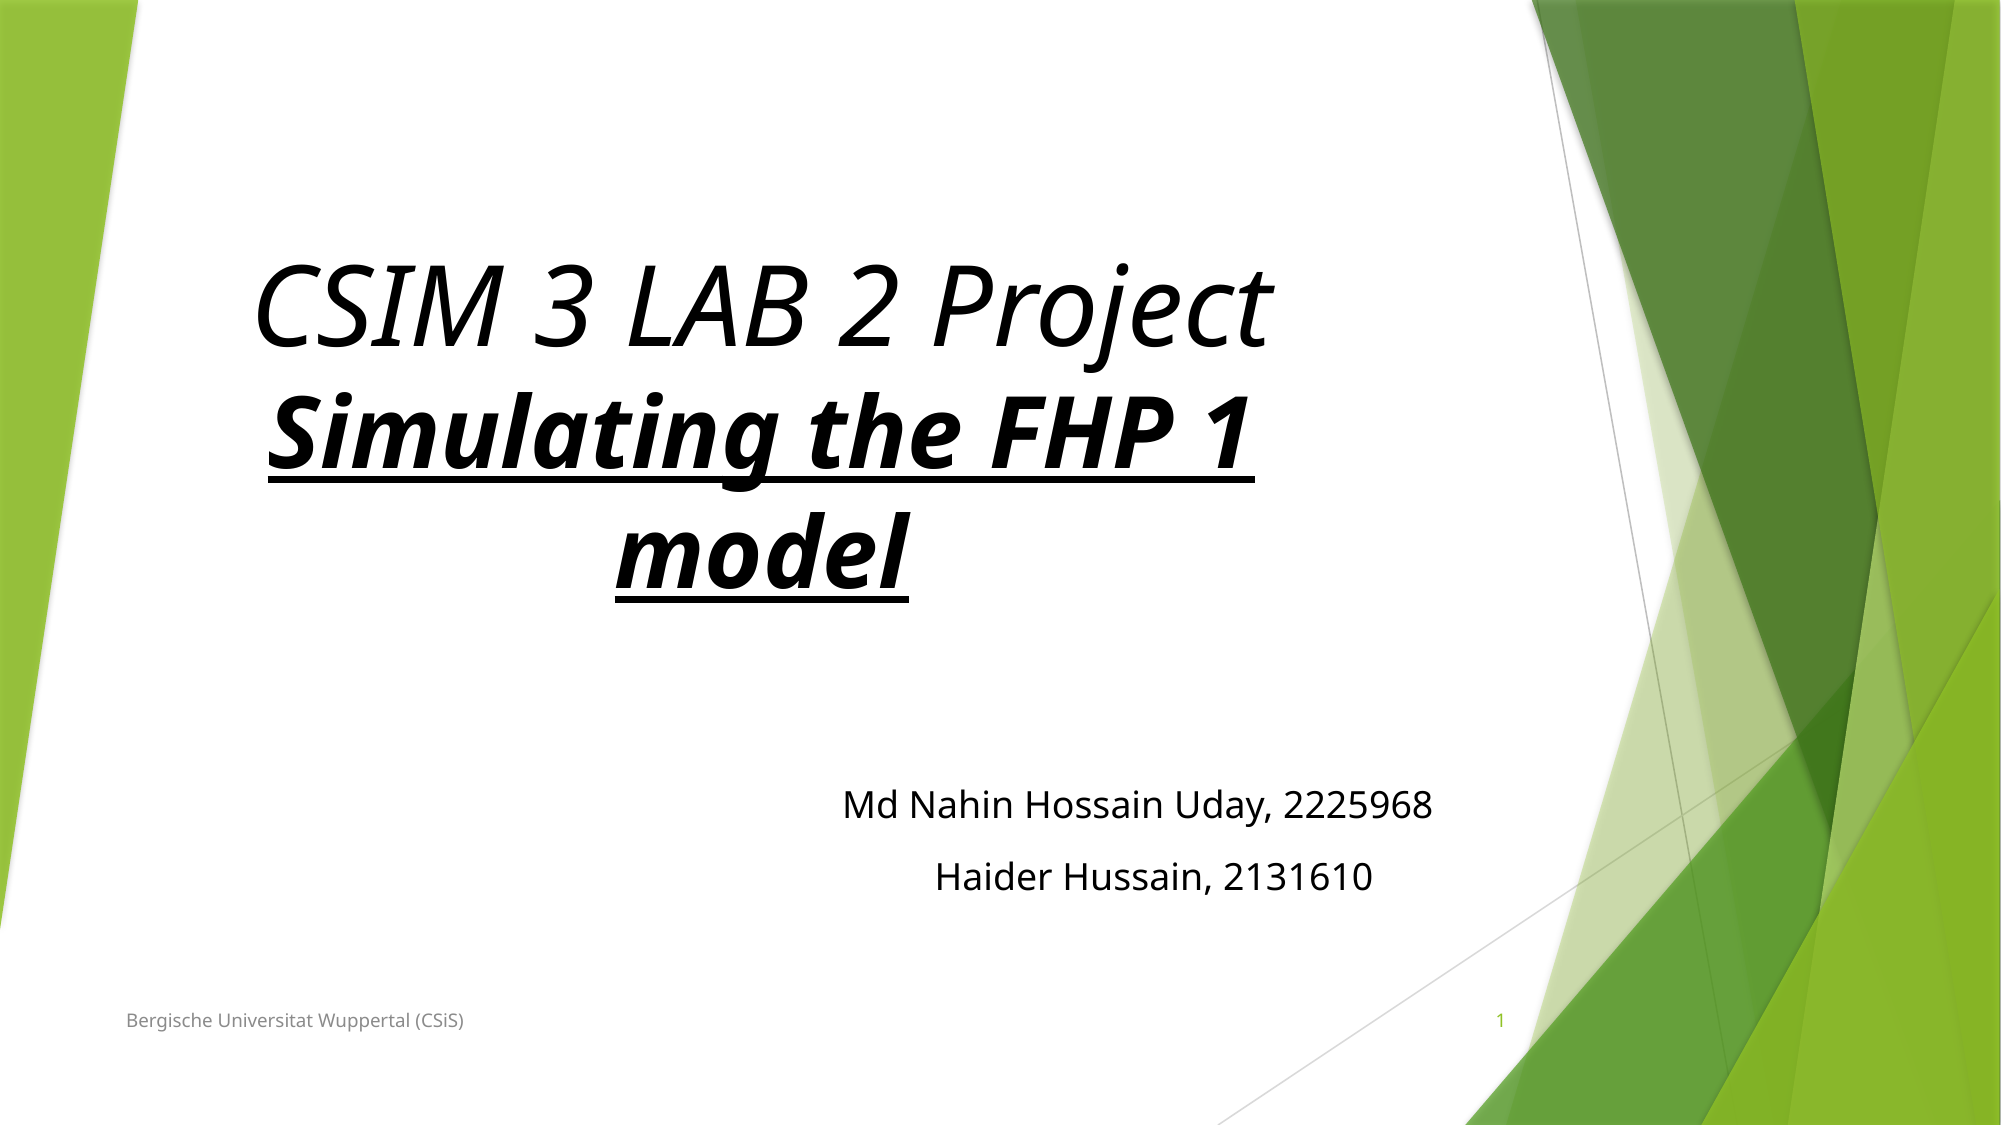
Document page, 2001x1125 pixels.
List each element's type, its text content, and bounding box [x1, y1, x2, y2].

title CSIM 3 LAB 2 Project Simulating the FHP 1 model [124, 345, 1399, 616]
subtitle Haider Hussain, 2131610 [857, 845, 1399, 928]
slide_number 1 [1409, 991, 1522, 1051]
footer Bergische Universitat Wuppertal (CSiS) [111, 991, 1145, 1051]
text_box Md Nahin Hossain Uday, 2225968 [817, 728, 1471, 834]
